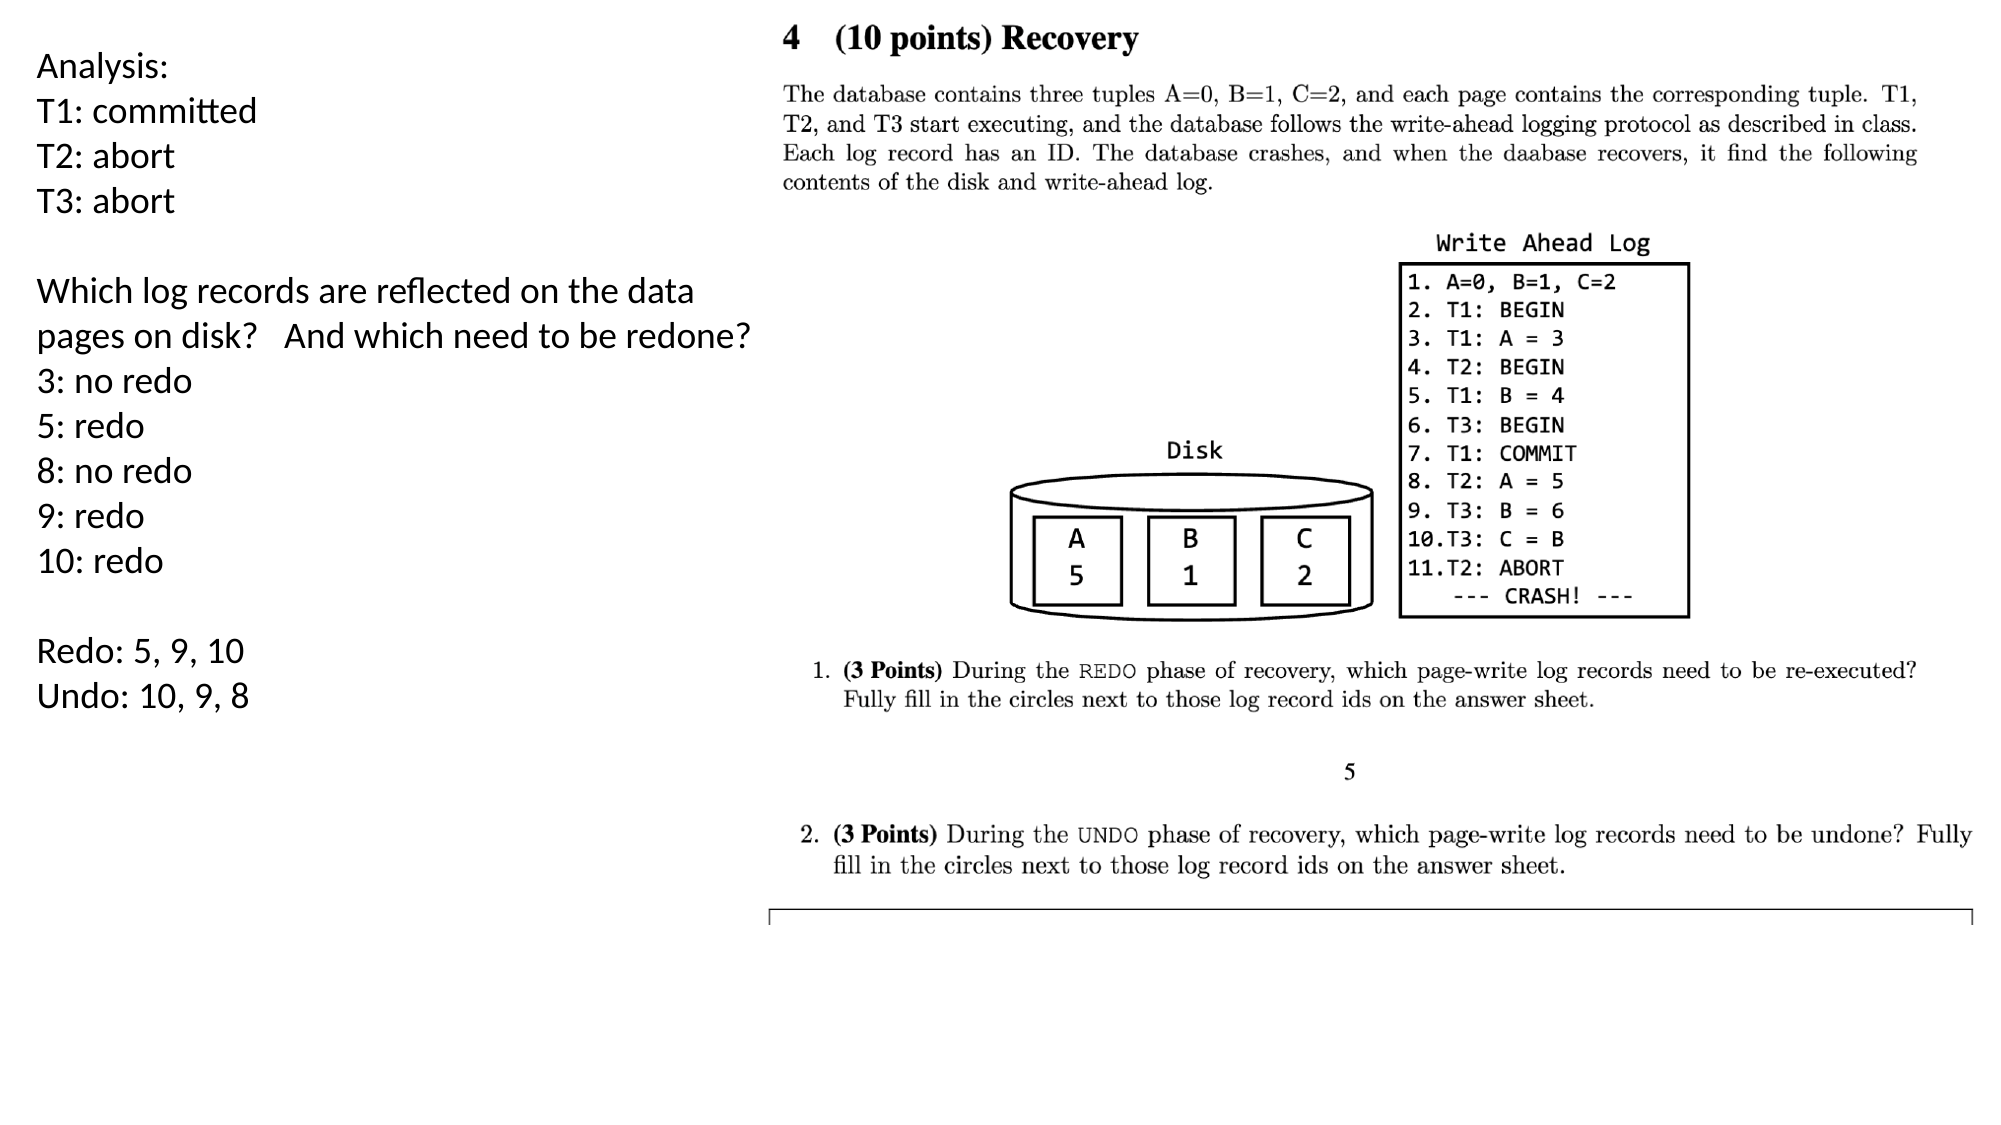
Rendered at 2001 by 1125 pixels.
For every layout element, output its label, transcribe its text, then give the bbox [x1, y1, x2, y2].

picture [724, 0, 2000, 925]
text_box Analysis: T1: committed T2: abort T3: abort Which log records are reflected on the data pages on disk? And which need to be redone? 3: no redo 5: redo 8: no redo 9: redo 10: redo Redo: 5, 9, 10 Undo: 10, 9, 8 [21, 33, 741, 859]
